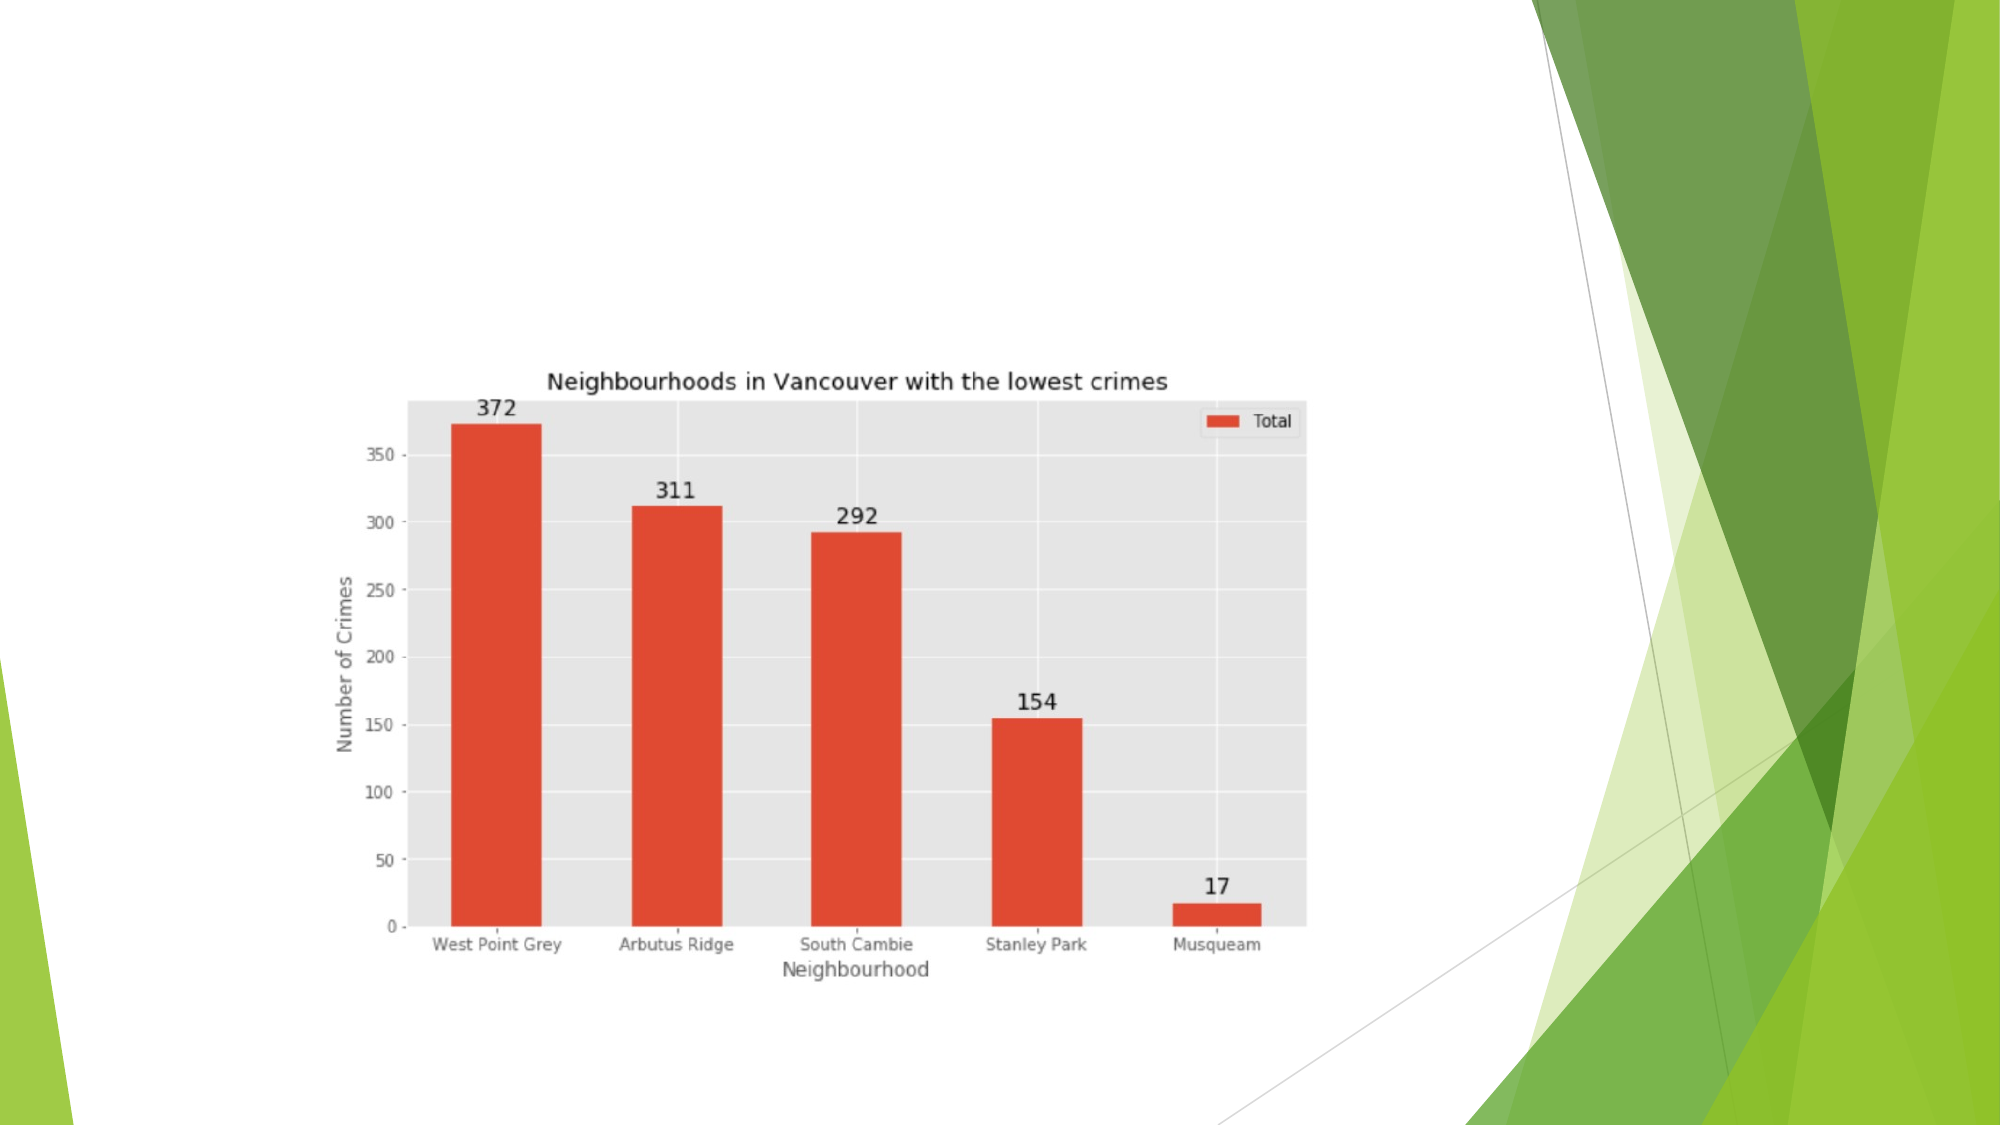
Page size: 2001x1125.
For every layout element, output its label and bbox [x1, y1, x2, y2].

text_box [316, 354, 1317, 992]
